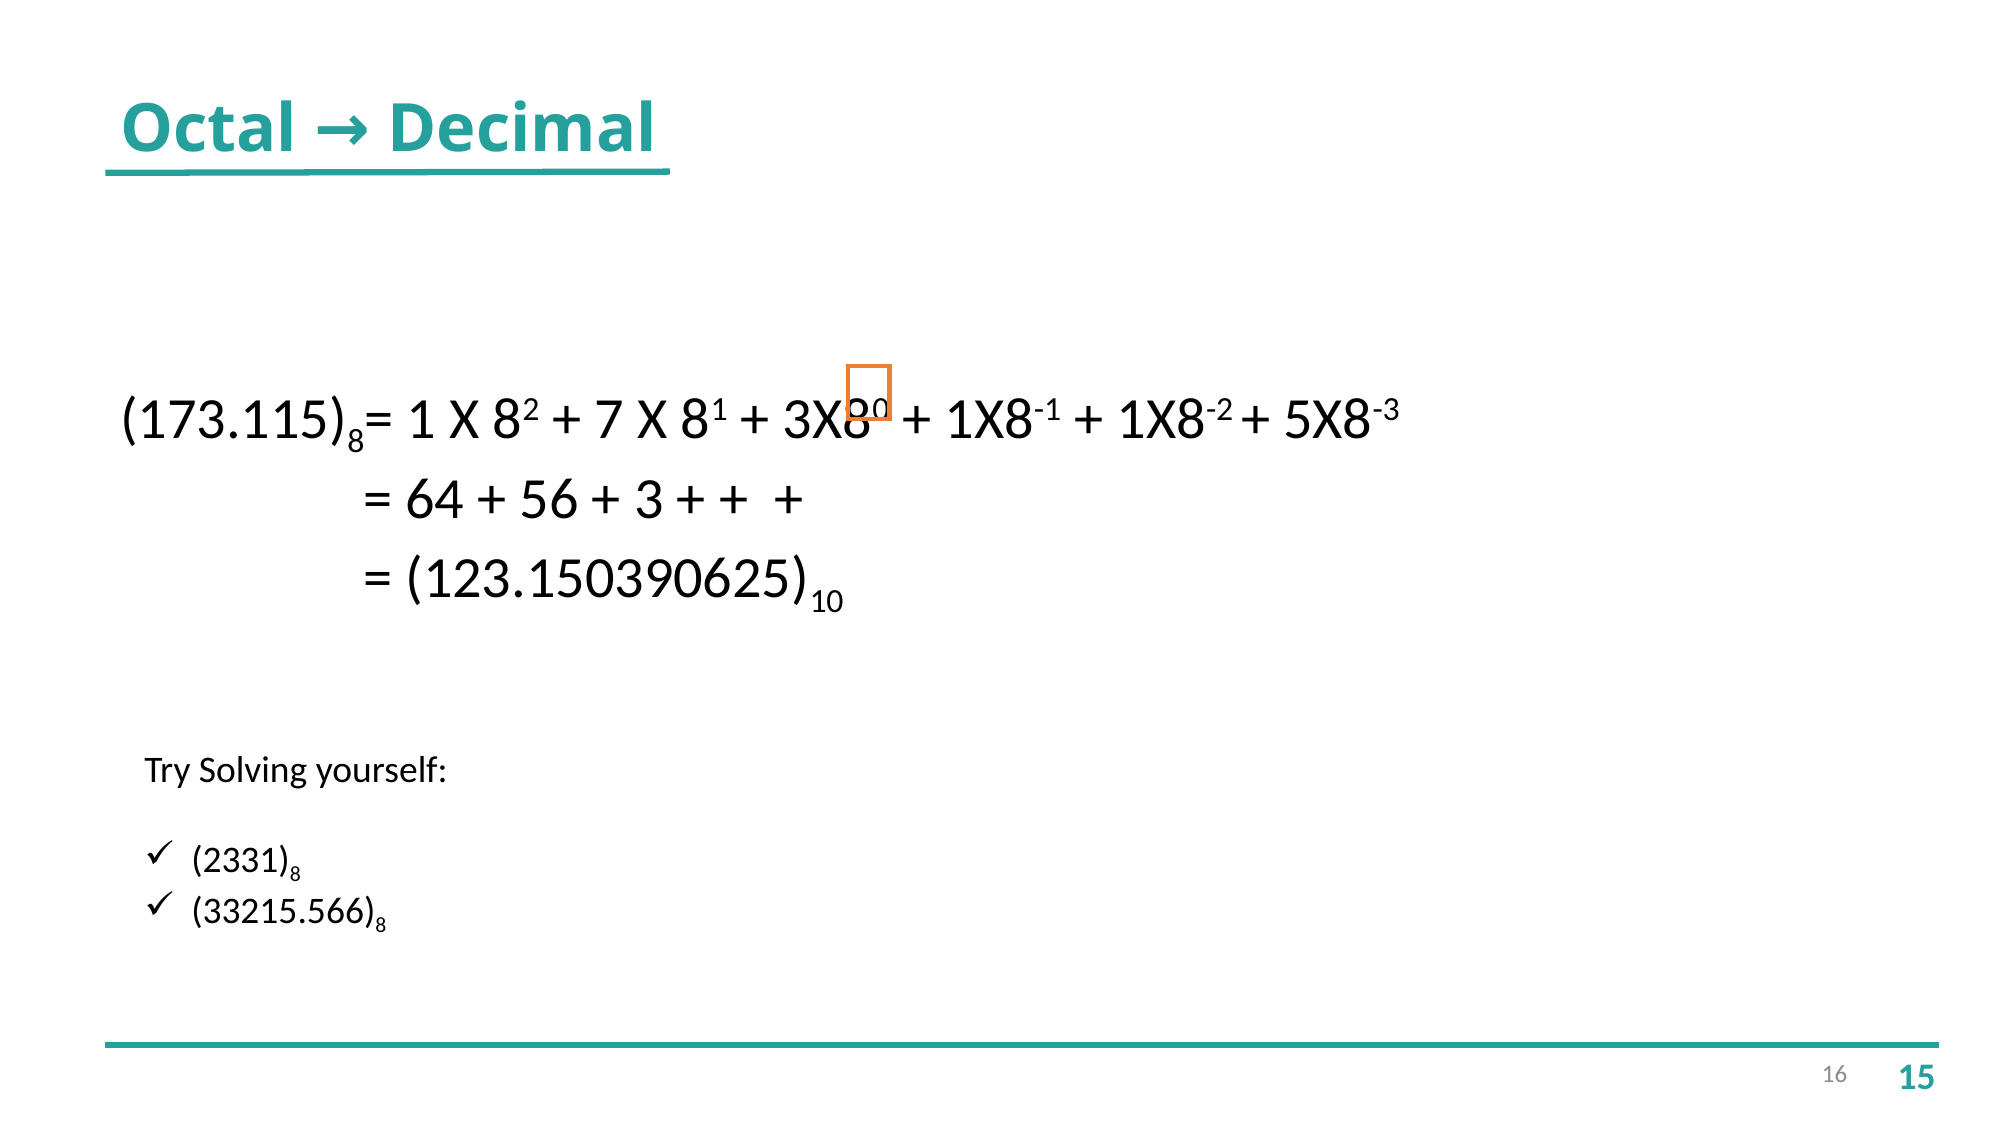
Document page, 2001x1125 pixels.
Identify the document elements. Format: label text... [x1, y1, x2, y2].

text_box [847, 365, 891, 420]
slide_number 16 [1412, 1045, 1863, 1103]
text_box Try Solving yourself: (2331)8 (33215.566)8 [129, 737, 1382, 945]
text_box Octal → Decimal [105, 76, 1235, 172]
text_box 15 [1881, 1044, 1952, 1105]
